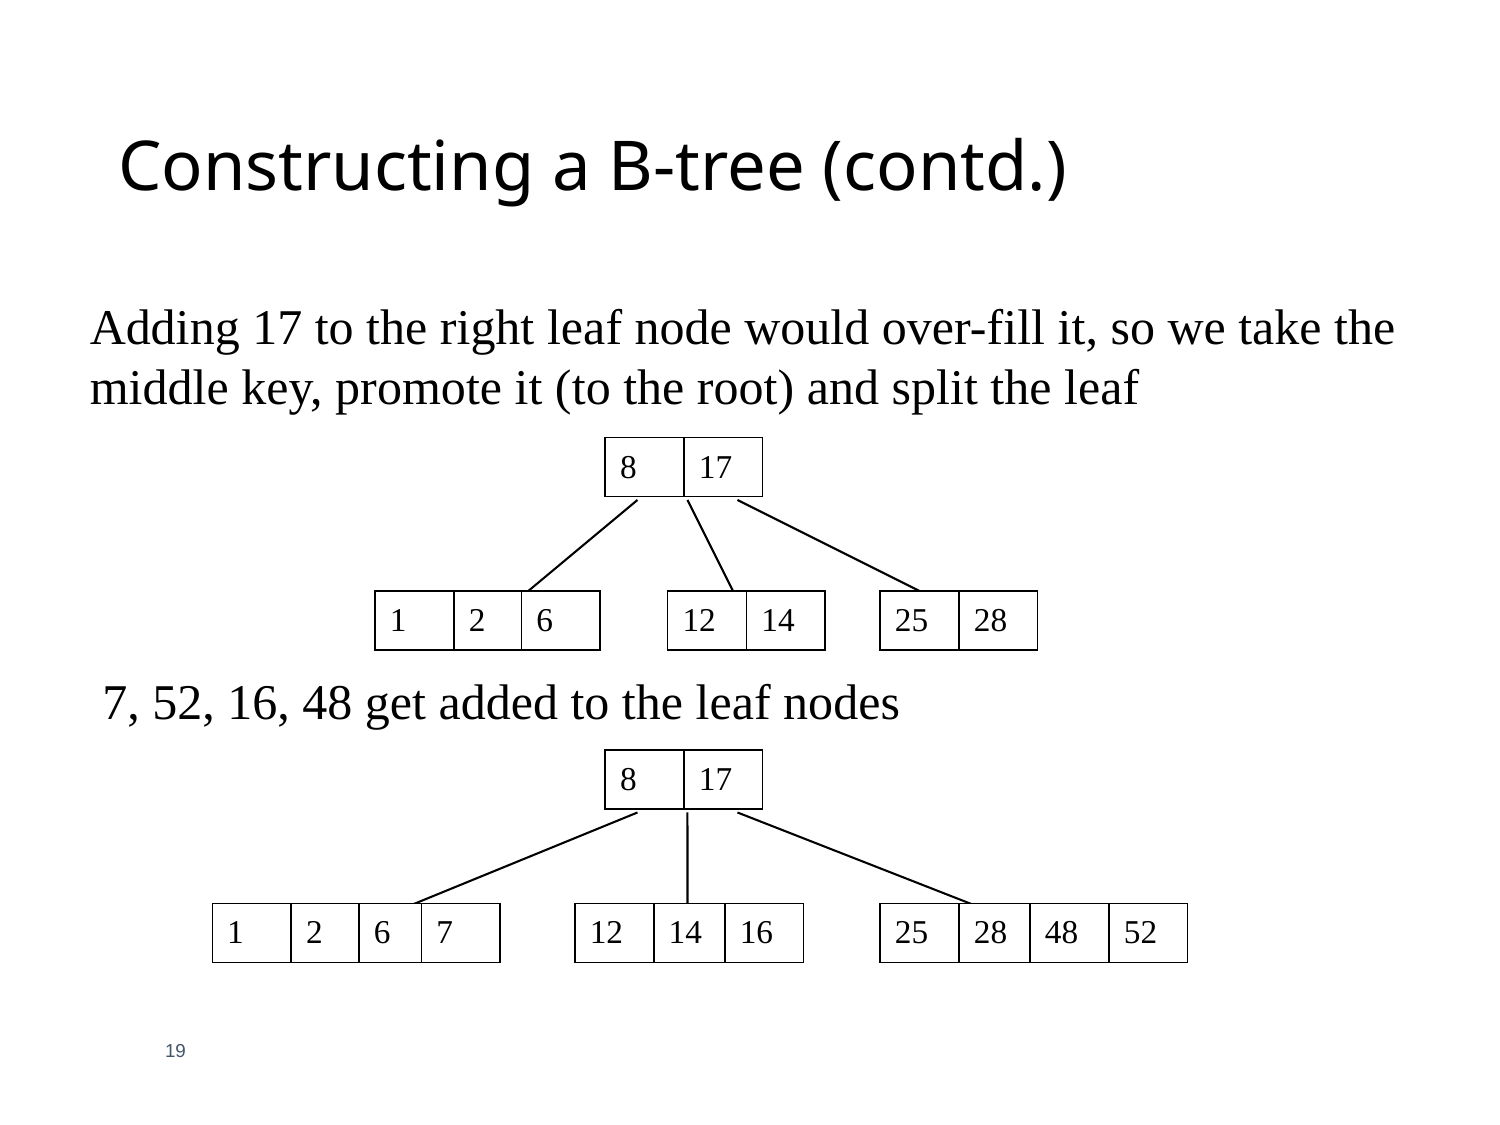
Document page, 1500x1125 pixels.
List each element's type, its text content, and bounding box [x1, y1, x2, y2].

text_box 17 [684, 437, 763, 497]
text_box 14 [746, 590, 825, 650]
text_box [87, 662, 1438, 963]
text_box 1 [374, 590, 453, 650]
slide_number 19 [150, 1012, 800, 1088]
text_box 25 [880, 590, 959, 650]
text_box 28 [959, 590, 1038, 650]
title Constructing a B-tree (contd.) [103, 59, 1397, 278]
text_box 6 [521, 590, 600, 650]
text_box Adding 17 to the right leaf node would over-fill it, so we take the middle key, promote it (to the root) and split the leaf [75, 287, 1450, 423]
text_box 8 [605, 437, 684, 497]
text_box 2 [453, 590, 521, 650]
text_box 12 [667, 590, 746, 650]
